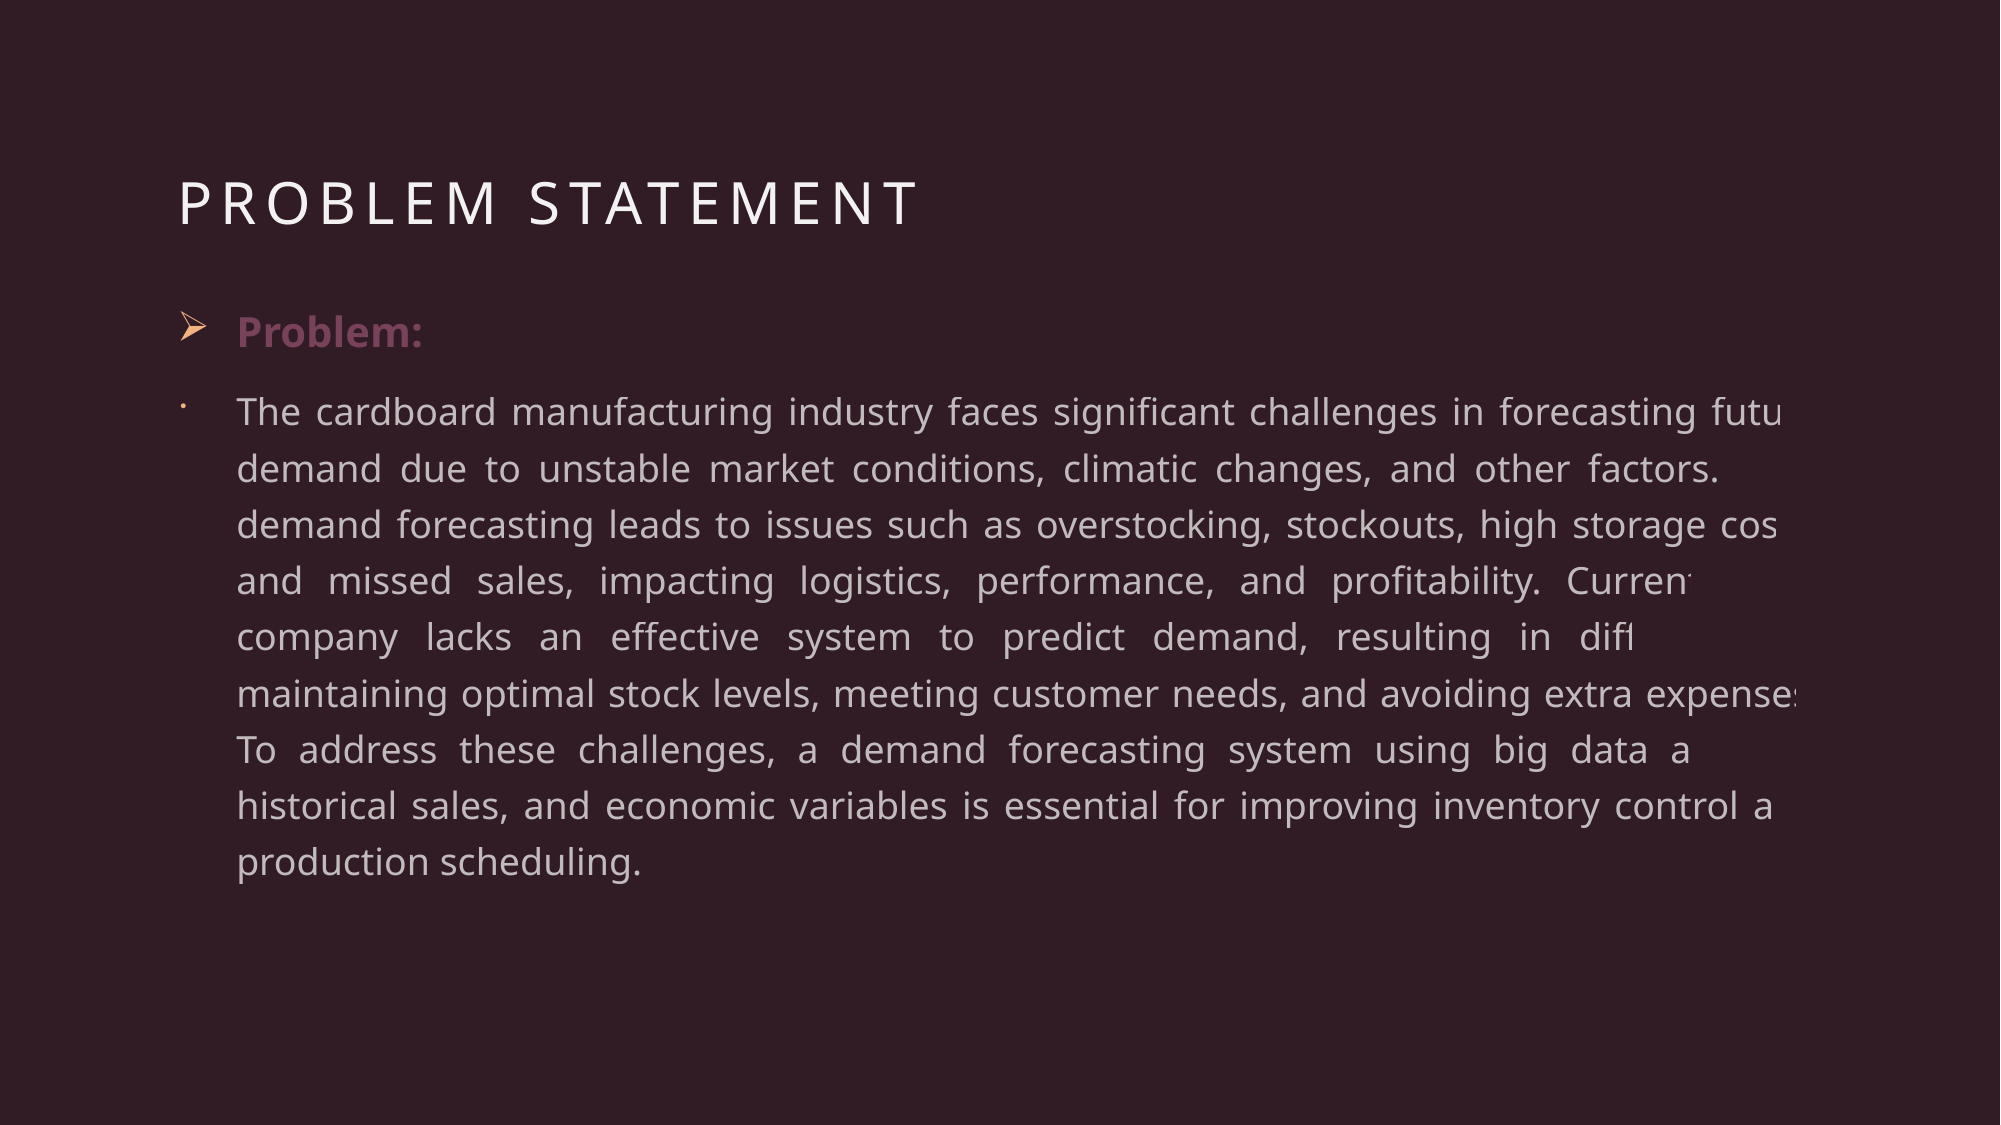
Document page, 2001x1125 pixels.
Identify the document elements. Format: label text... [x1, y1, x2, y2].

list Problem: The cardboard manufacturing industry faces significant challenges in forecasting future demand due to unstable market conditions, climatic changes, and other factors. Poor demand forecasting leads to issues such as overstocking, stockouts, high storage costs, and missed sales, impacting logistics, performance, and profitability. Currently, the company lacks an effective system to predict demand, resulting in difficulties in maintaining optimal stock levels, meeting customer needs, and avoiding extra expenses. To address these challenges, a demand forecasting system using big data analysis, historical sales, and economic variables is essential for improving inventory control and production scheduling. [177, 293, 1822, 947]
title Problem Statement [177, 165, 1822, 274]
